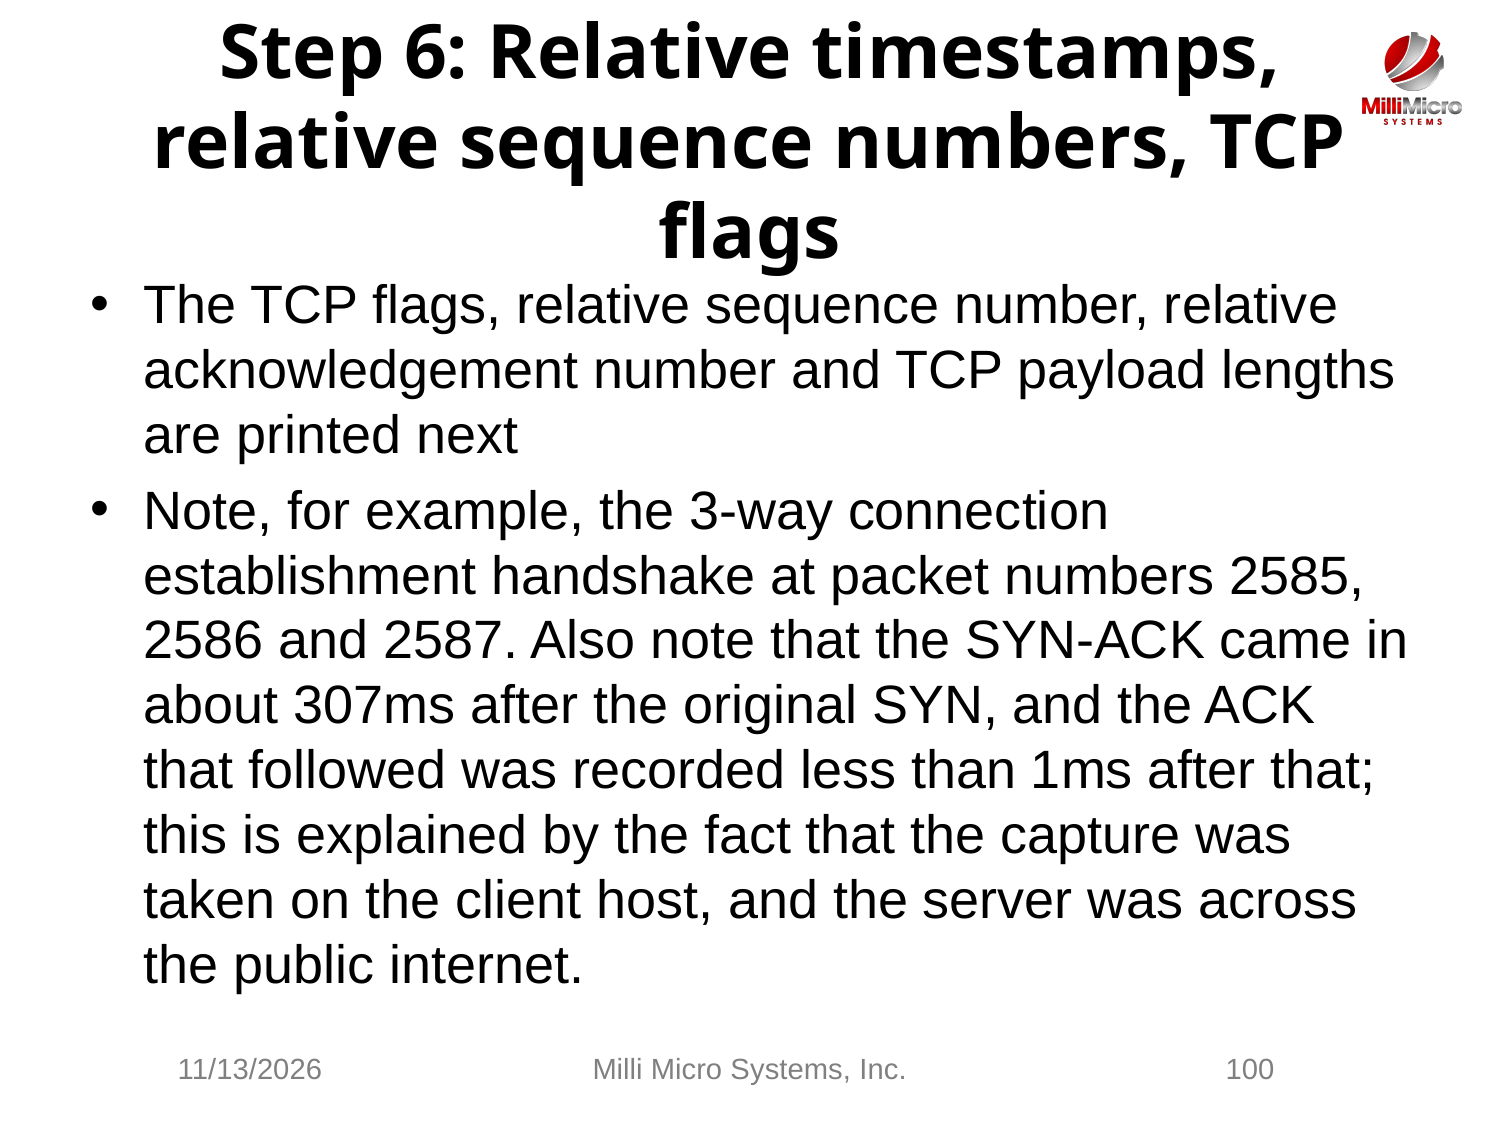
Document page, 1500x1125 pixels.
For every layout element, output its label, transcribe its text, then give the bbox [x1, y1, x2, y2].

footer Milli Micro Systems, Inc. [512, 1042, 988, 1103]
title Step 6: Relative timestamps, relative sequence numbers, TCP flags [75, 45, 1425, 233]
list The TCP flags, relative sequence number, relative acknowledgement number and TCP payload lengths are printed next Note, for example, the 3-way connection establishment handshake at packet numbers 2585, 2586 and 2587. Also note that the SYN-ACK came in about 307ms after the original SYN, and the ACK that followed was recorded less than 1ms after that; this is explained by the fact that the capture was taken on the client host, and the server was across the public internet. [75, 262, 1425, 1005]
slide_number 100 [1074, 1042, 1425, 1103]
picture [1362, 32, 1462, 125]
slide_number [75, 1042, 425, 1103]
